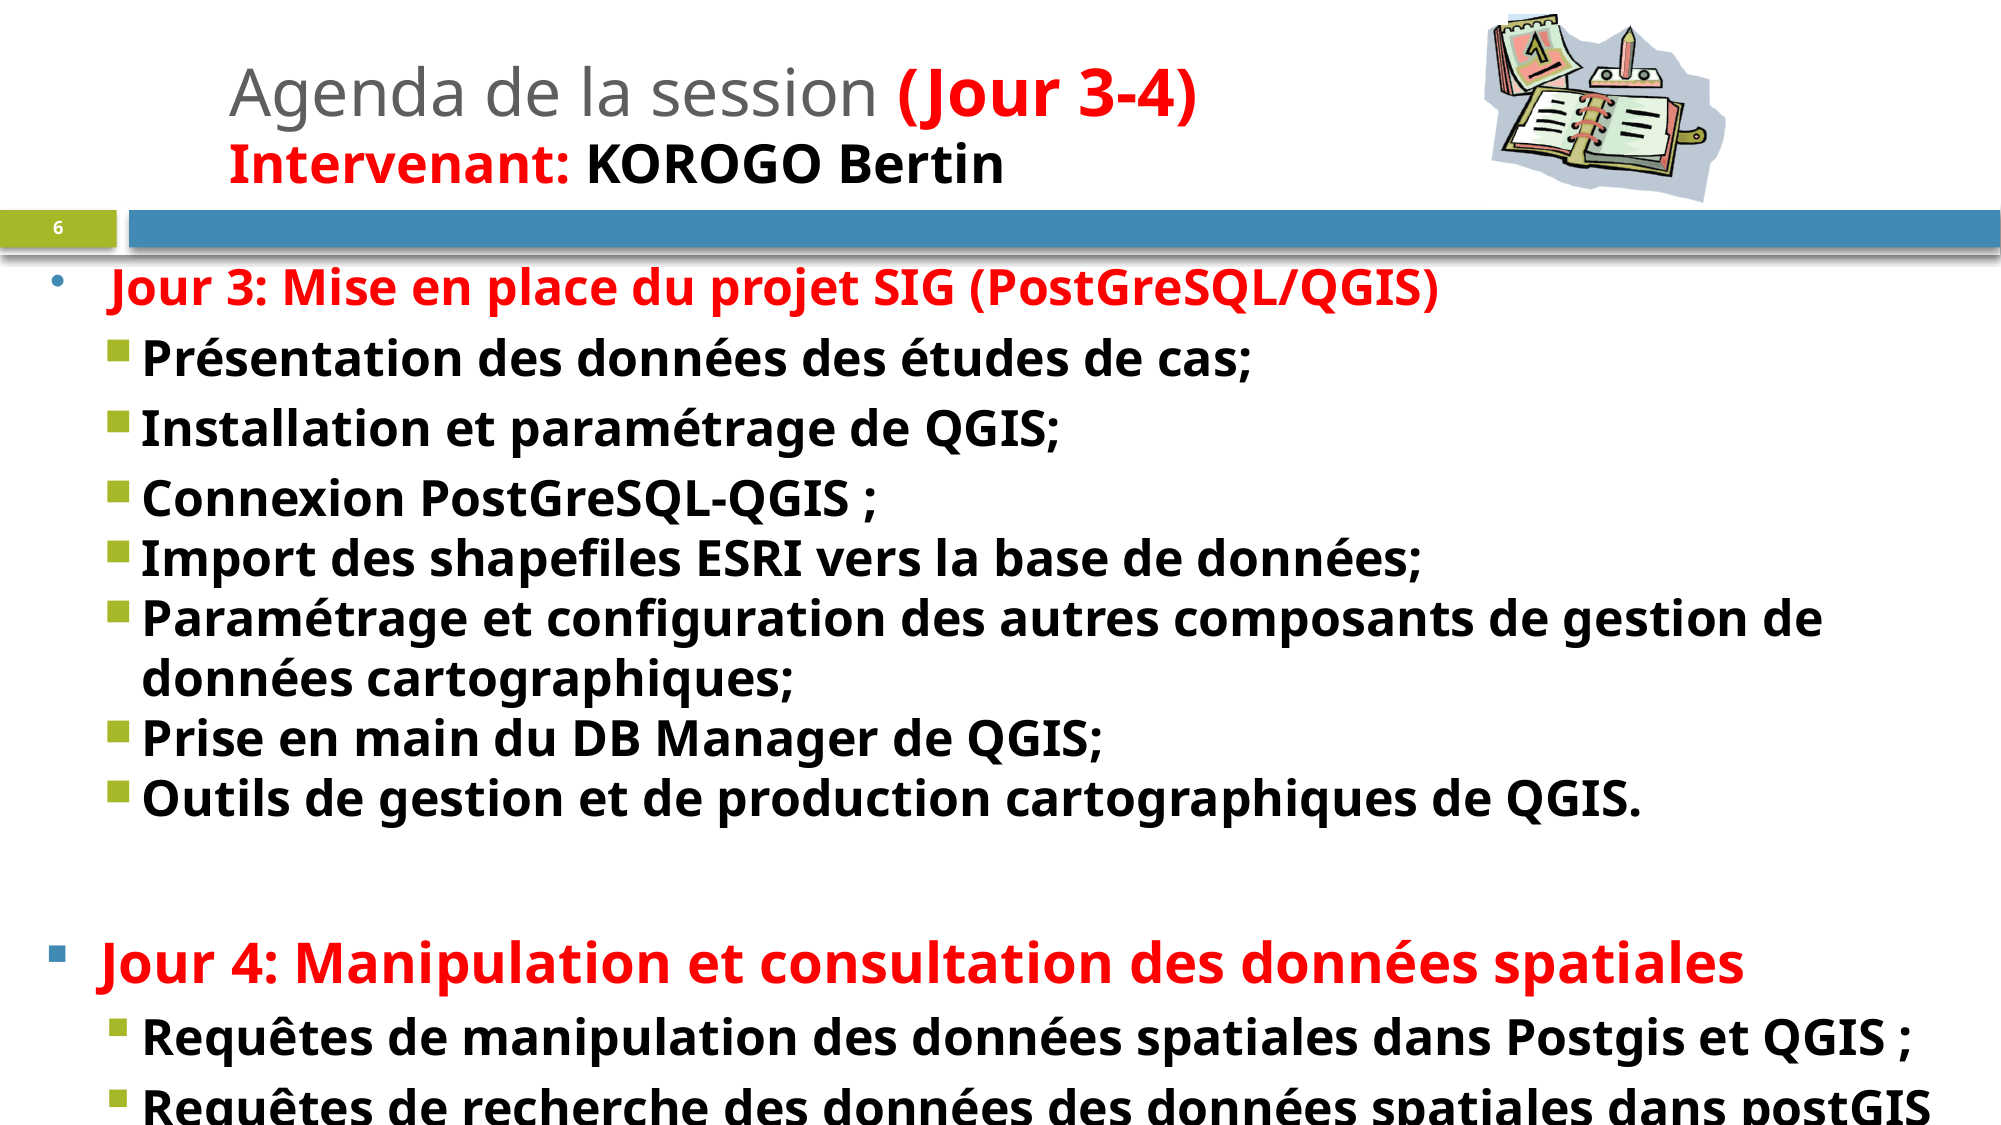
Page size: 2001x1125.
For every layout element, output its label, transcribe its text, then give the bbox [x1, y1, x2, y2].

list Jour 3: Mise en place du projet SIG (PostGreSQL/QGIS) Présentation des données des études de cas; Installation et paramétrage de QGIS; Connexion PostGreSQL-QGIS ; Import des shapefiles ESRI vers la base de données; Paramétrage et configuration des autres composants de gestion de données cartographiques; Prise en main du DB Manager de QGIS; Outils de gestion et de production cartographiques de QGIS. Jour 4: Manipulation et consultation des données spatiales Requêtes de manipulation des données spatiales dans Postgis et QGIS ; Requêtes de recherche des données des données spatiales dans postGIS et PostgreSQL. [0, 248, 2000, 1040]
title Agenda de la session (Jour 3-4) Intervenant: KOROGO Bertin [214, 41, 1478, 204]
slide_number 6 [0, 208, 117, 248]
picture [1483, 14, 1728, 204]
